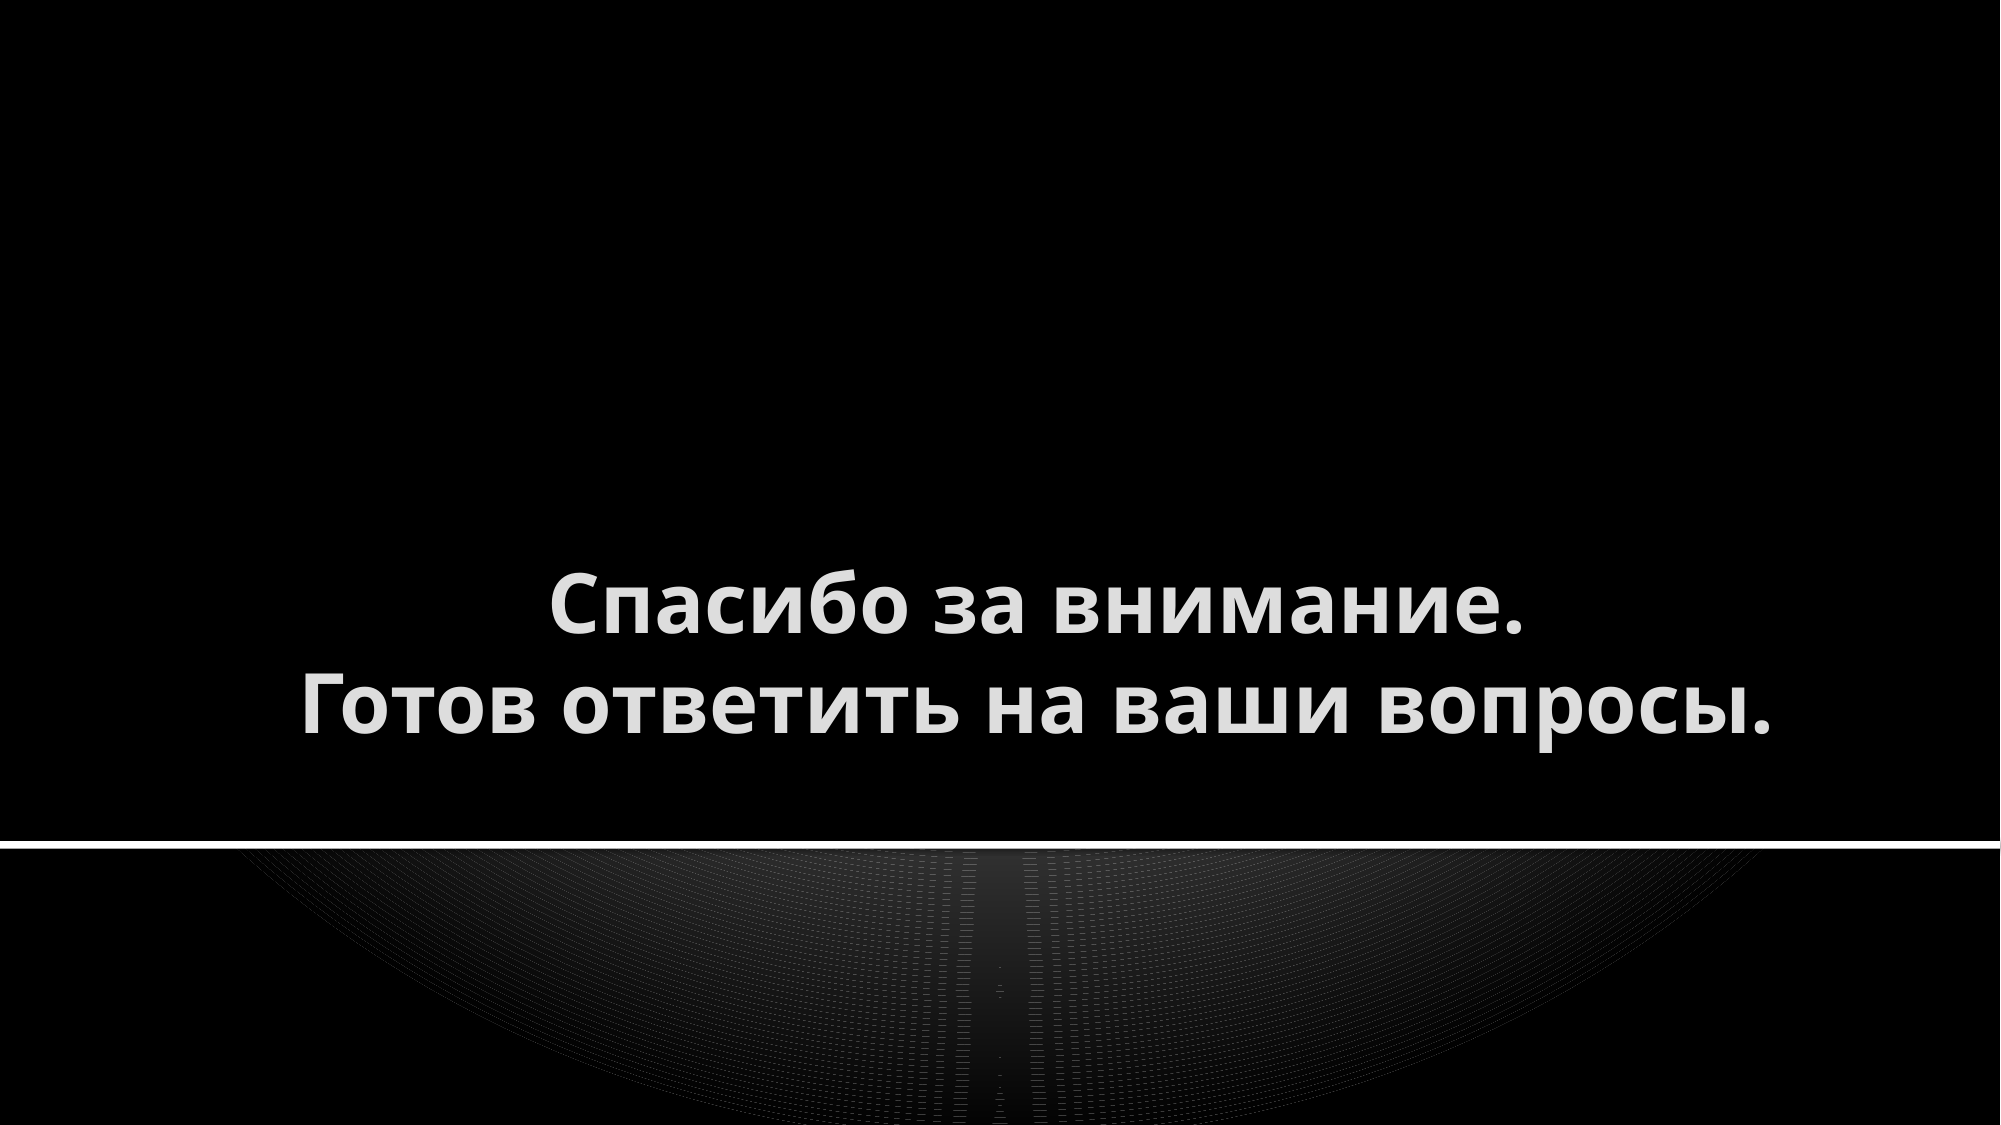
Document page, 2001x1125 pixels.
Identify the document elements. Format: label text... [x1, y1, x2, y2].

title Спасибо за внимание. Готов ответить на ваши вопросы. [150, 550, 1917, 825]
